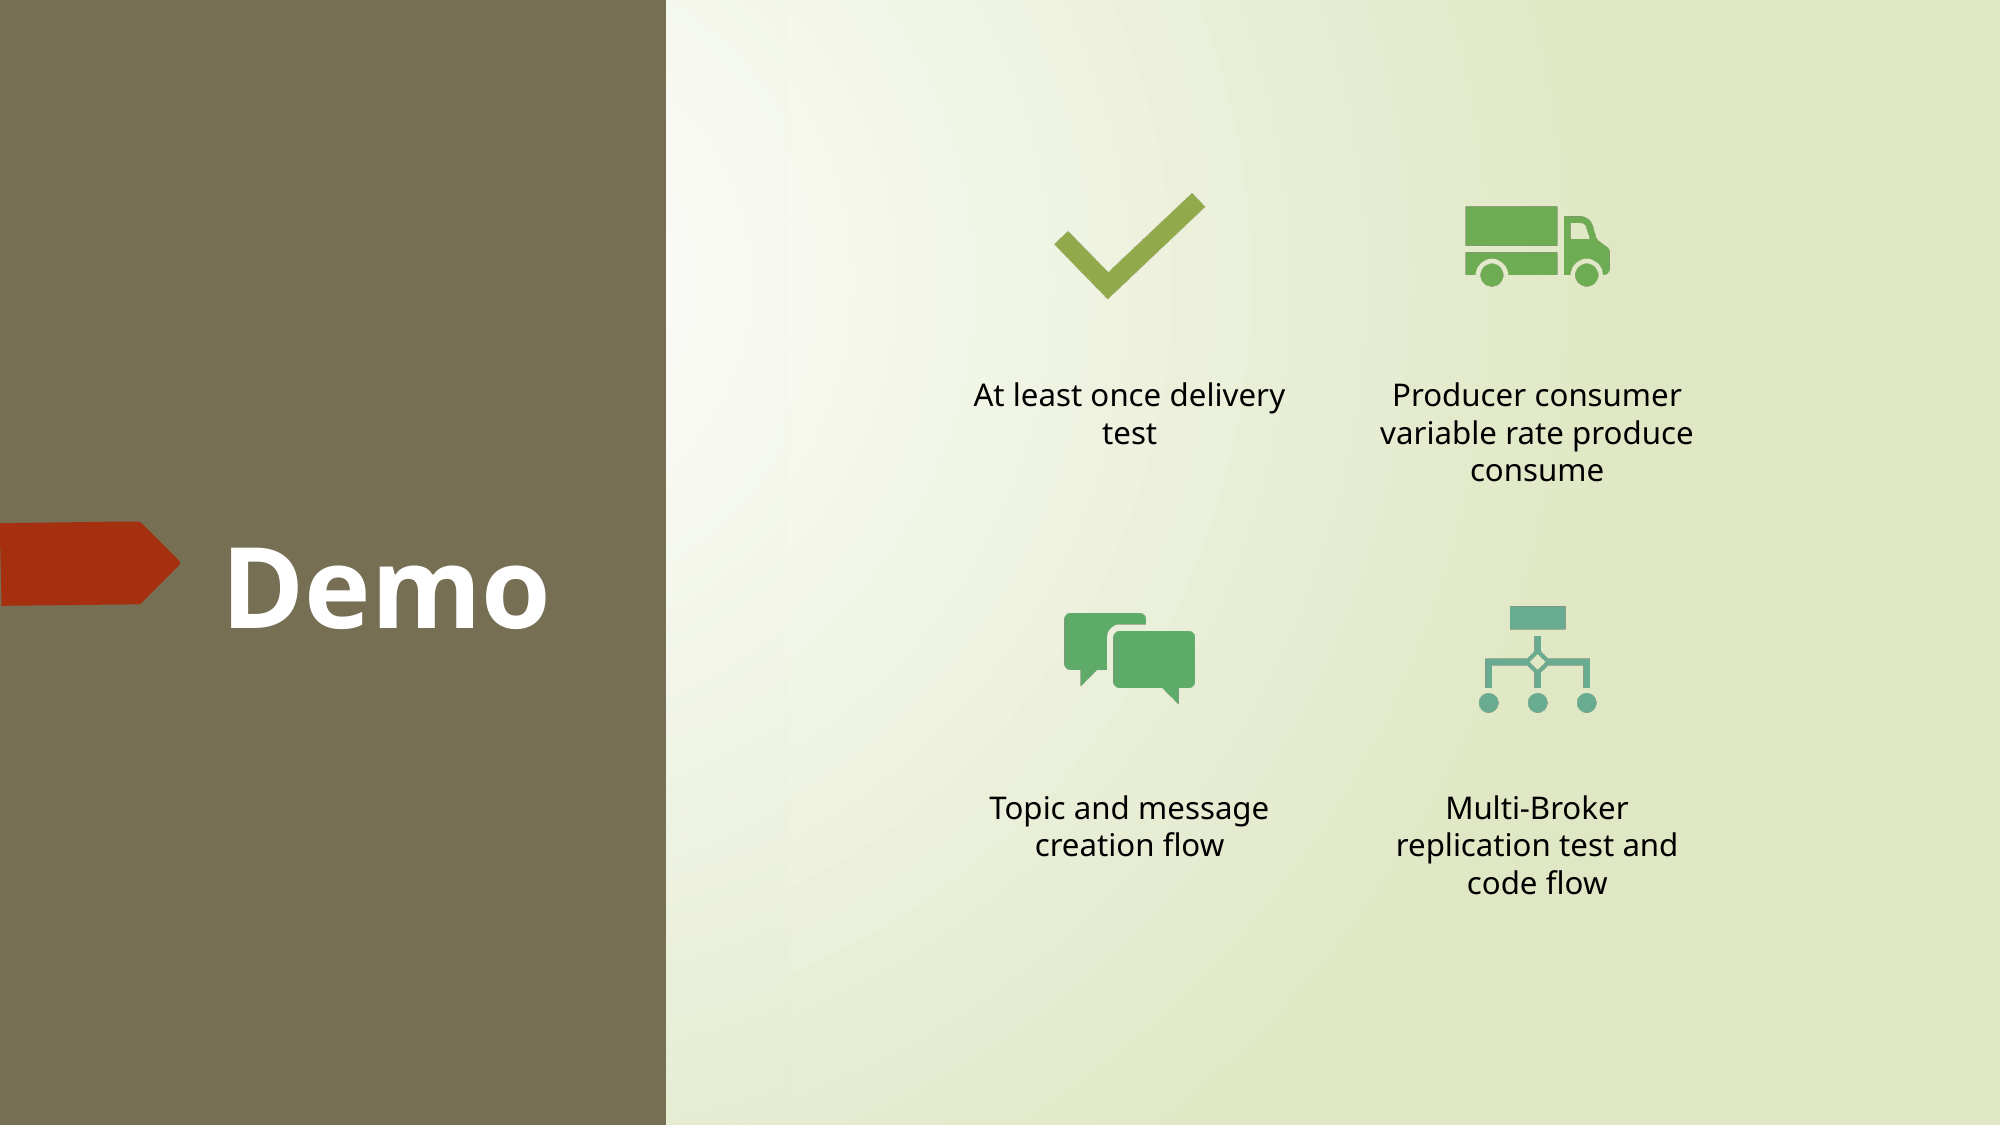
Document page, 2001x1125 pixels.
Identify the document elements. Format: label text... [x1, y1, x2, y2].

text_box [0, 0, 667, 1125]
title Demo [206, 508, 610, 1006]
text_box [785, 0, 2000, 1125]
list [772, 104, 1895, 970]
text_box [0, 521, 181, 606]
